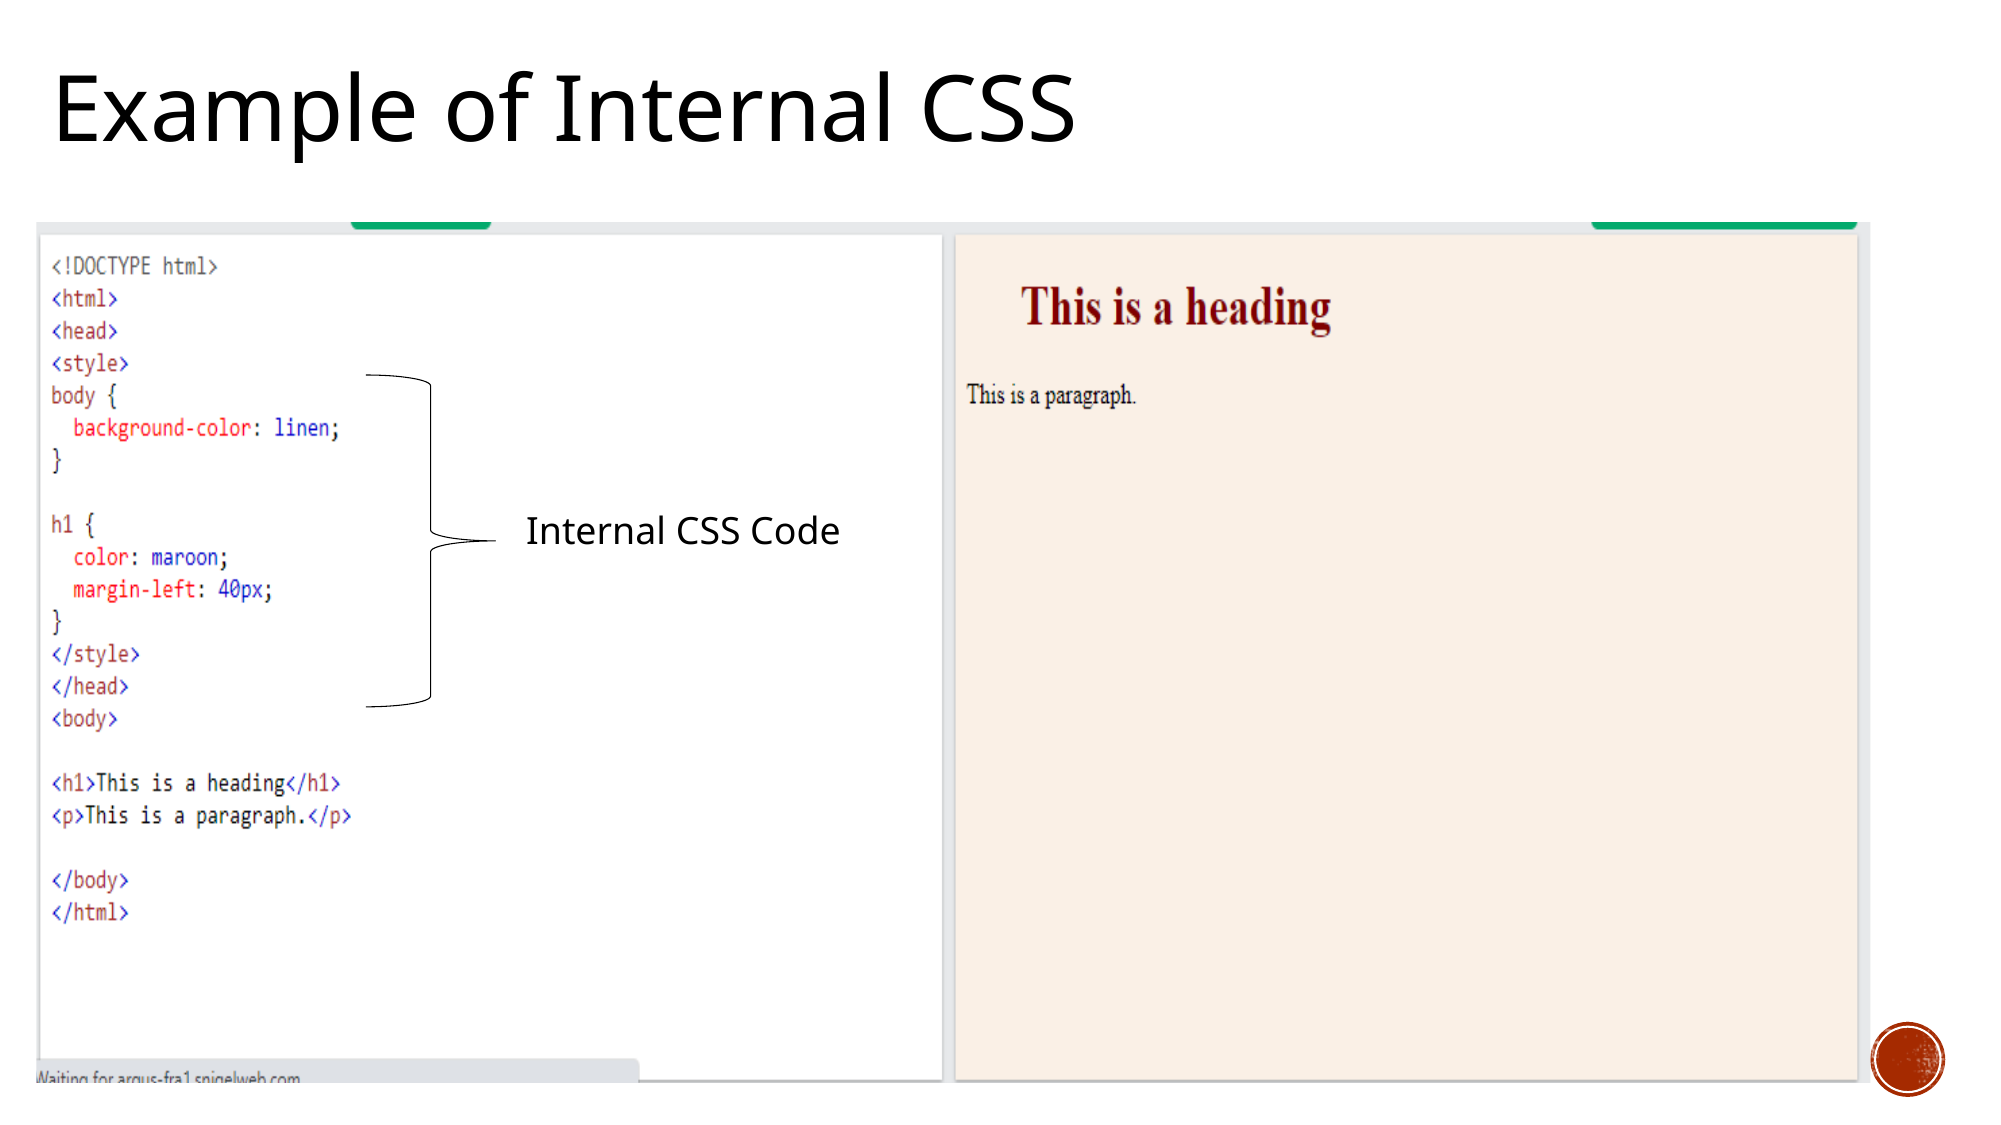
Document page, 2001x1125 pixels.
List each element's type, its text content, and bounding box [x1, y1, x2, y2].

text_box Example of Internal CSS [36, 42, 1871, 167]
picture [36, 222, 1870, 1083]
